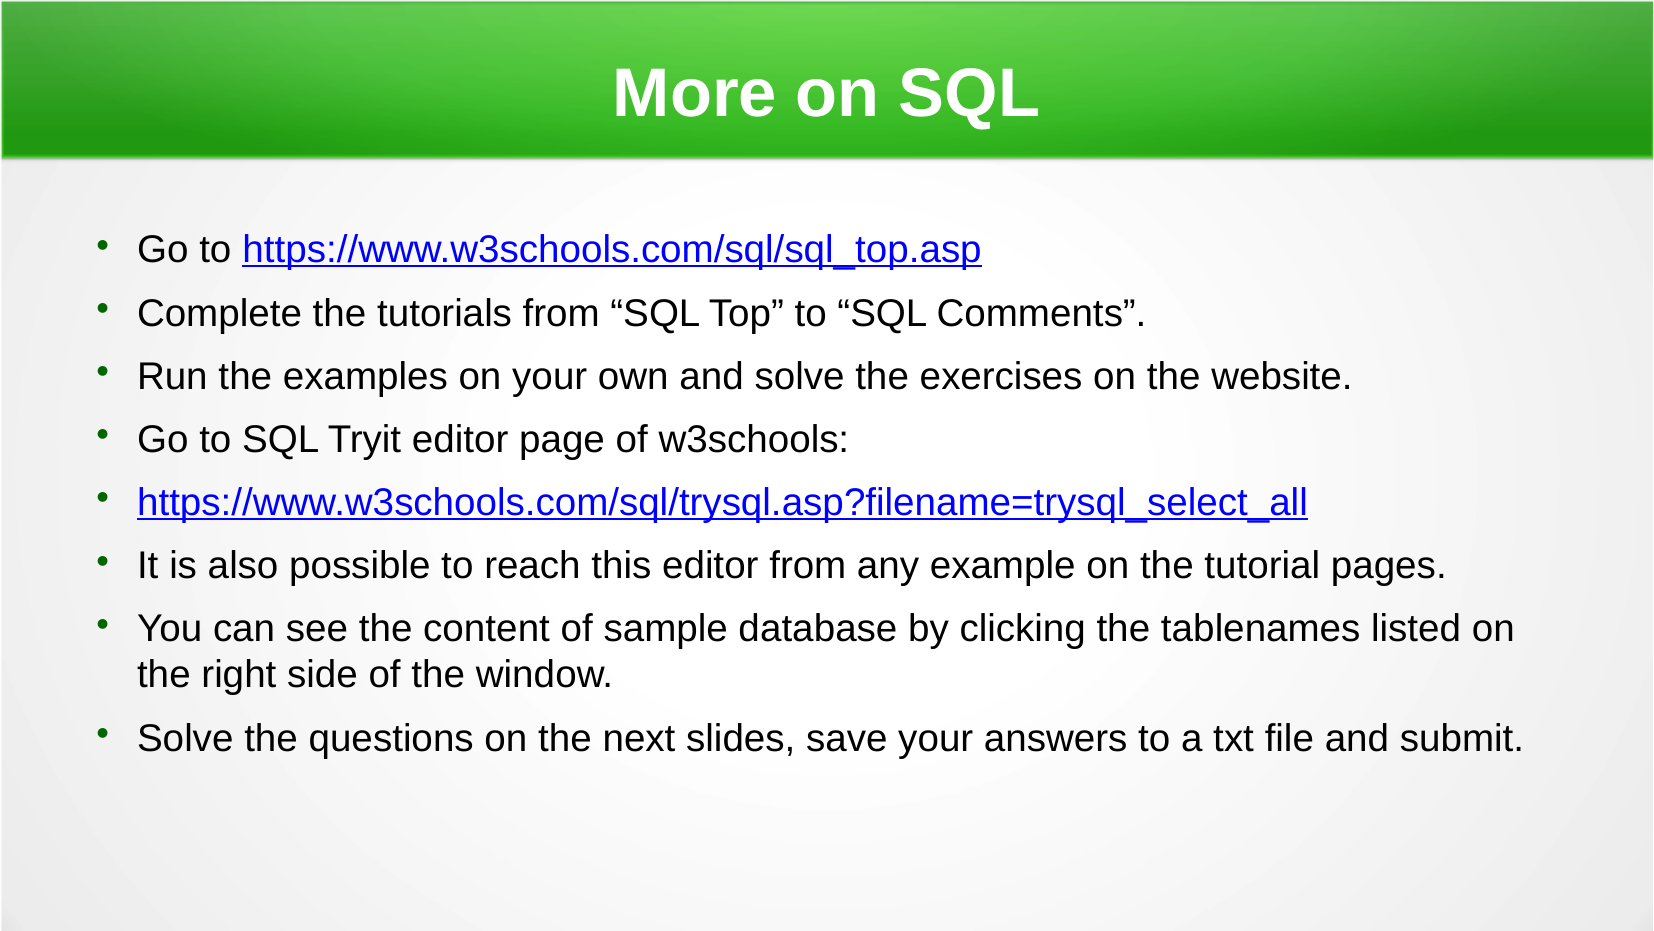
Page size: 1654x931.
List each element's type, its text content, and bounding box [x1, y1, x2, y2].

text_box More on SQL [82, 35, 1571, 142]
picture [0, 0, 1654, 931]
text_box Go to https://www.w3schools.com/sql/sql_top.asp Complete the tutorials from “SQL Top” to “SQL Comments”. Run the examples on your own and solve the exercises on the website. Go to SQL Tryit editor page of w3schools: https://www.w3schools.com/sql/trysql.asp?filename=trysql_select_all It is also possible to reach this editor from any example on the tutorial pages. You can see the content of sample database by clicking the tablenames listed on the right side of the window. Solve the questions on the next slides, save your answers to a txt file and submit. [82, 224, 1571, 764]
